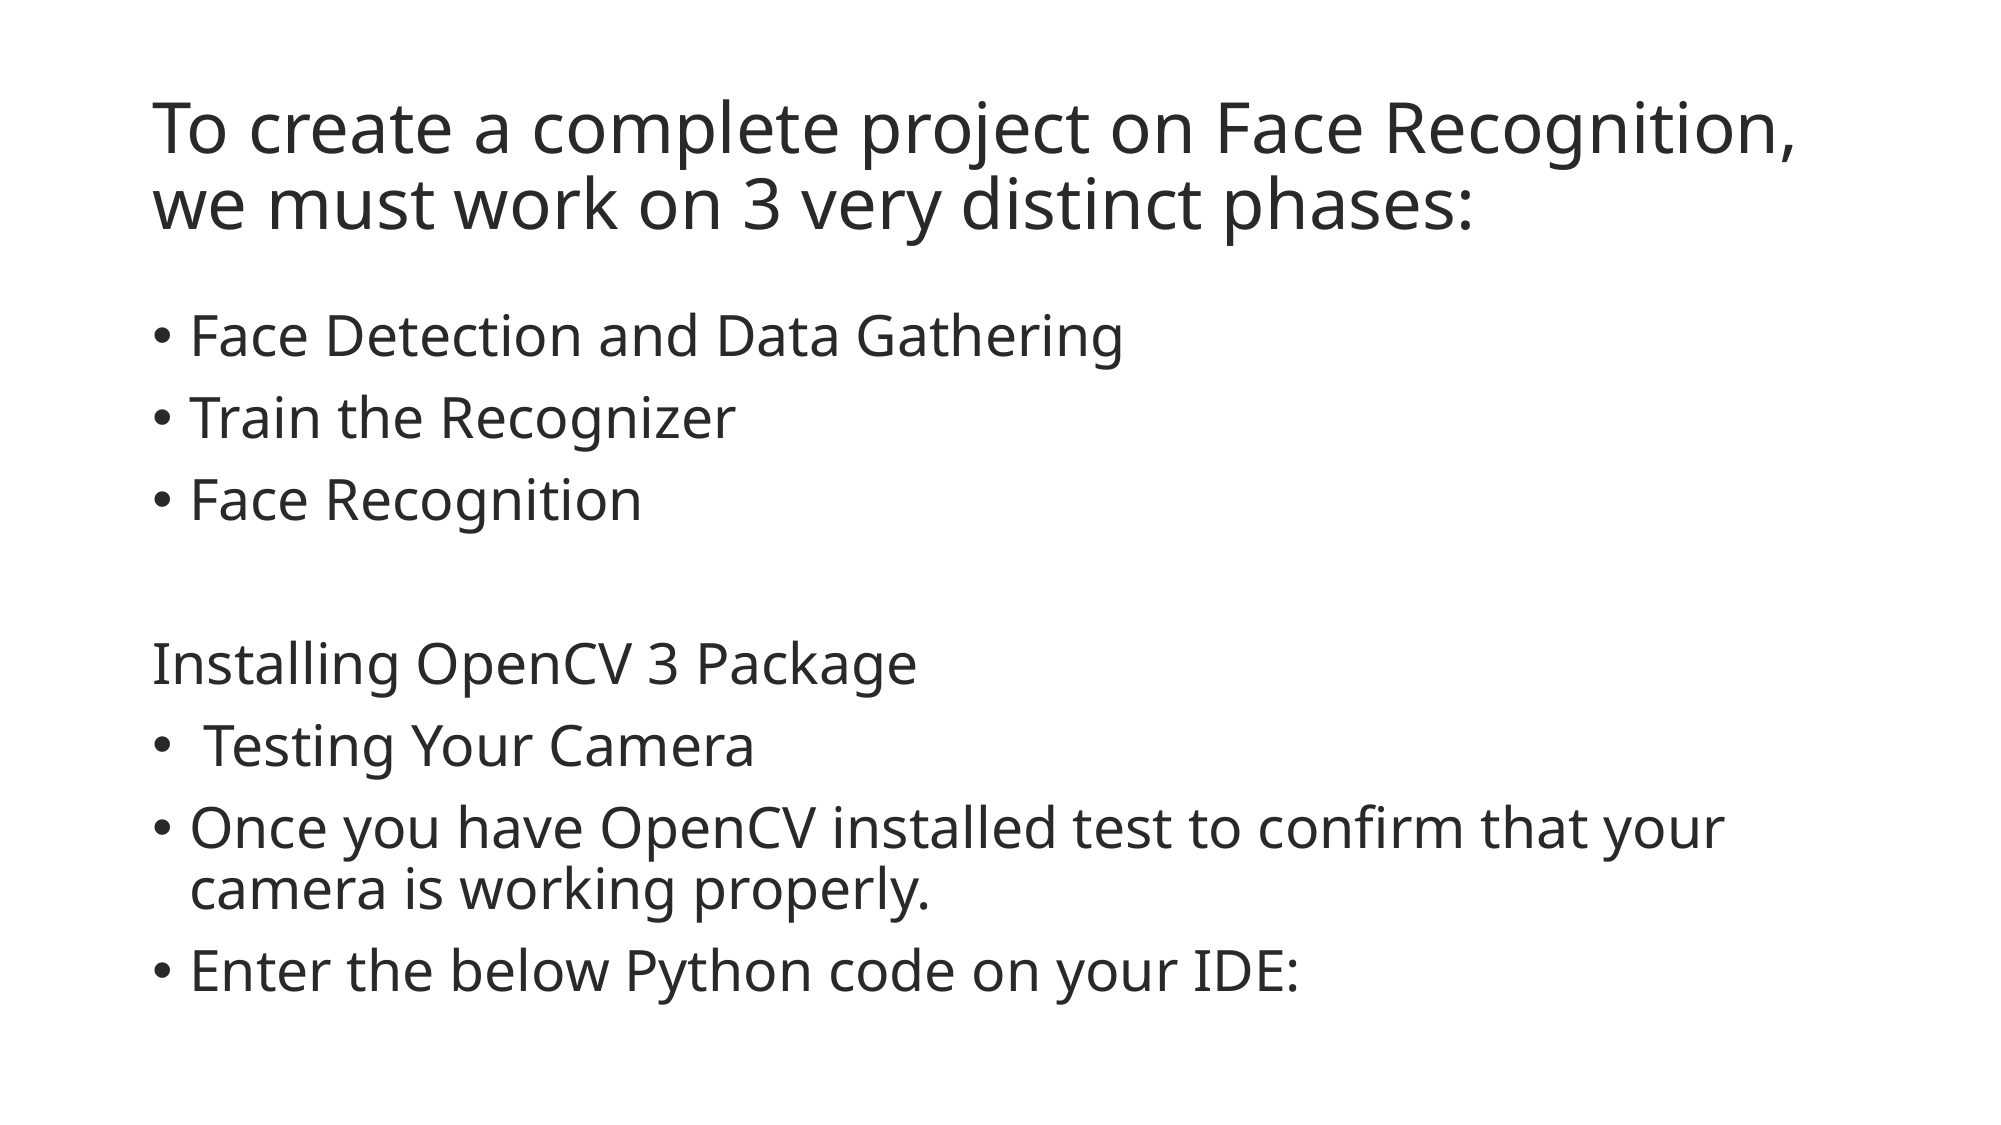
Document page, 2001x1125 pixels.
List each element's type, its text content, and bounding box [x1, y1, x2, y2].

list Face Detection and Data Gathering Train the Recognizer Face Recognition Installing OpenCV 3 Package Testing Your Camera Once you have OpenCV installed test to confirm that your camera is working properly. Enter the below Python code on your IDE: [137, 299, 1863, 1014]
title To create a complete project on Face Recognition, we must work on 3 very distinct phases: [137, 59, 1863, 278]
